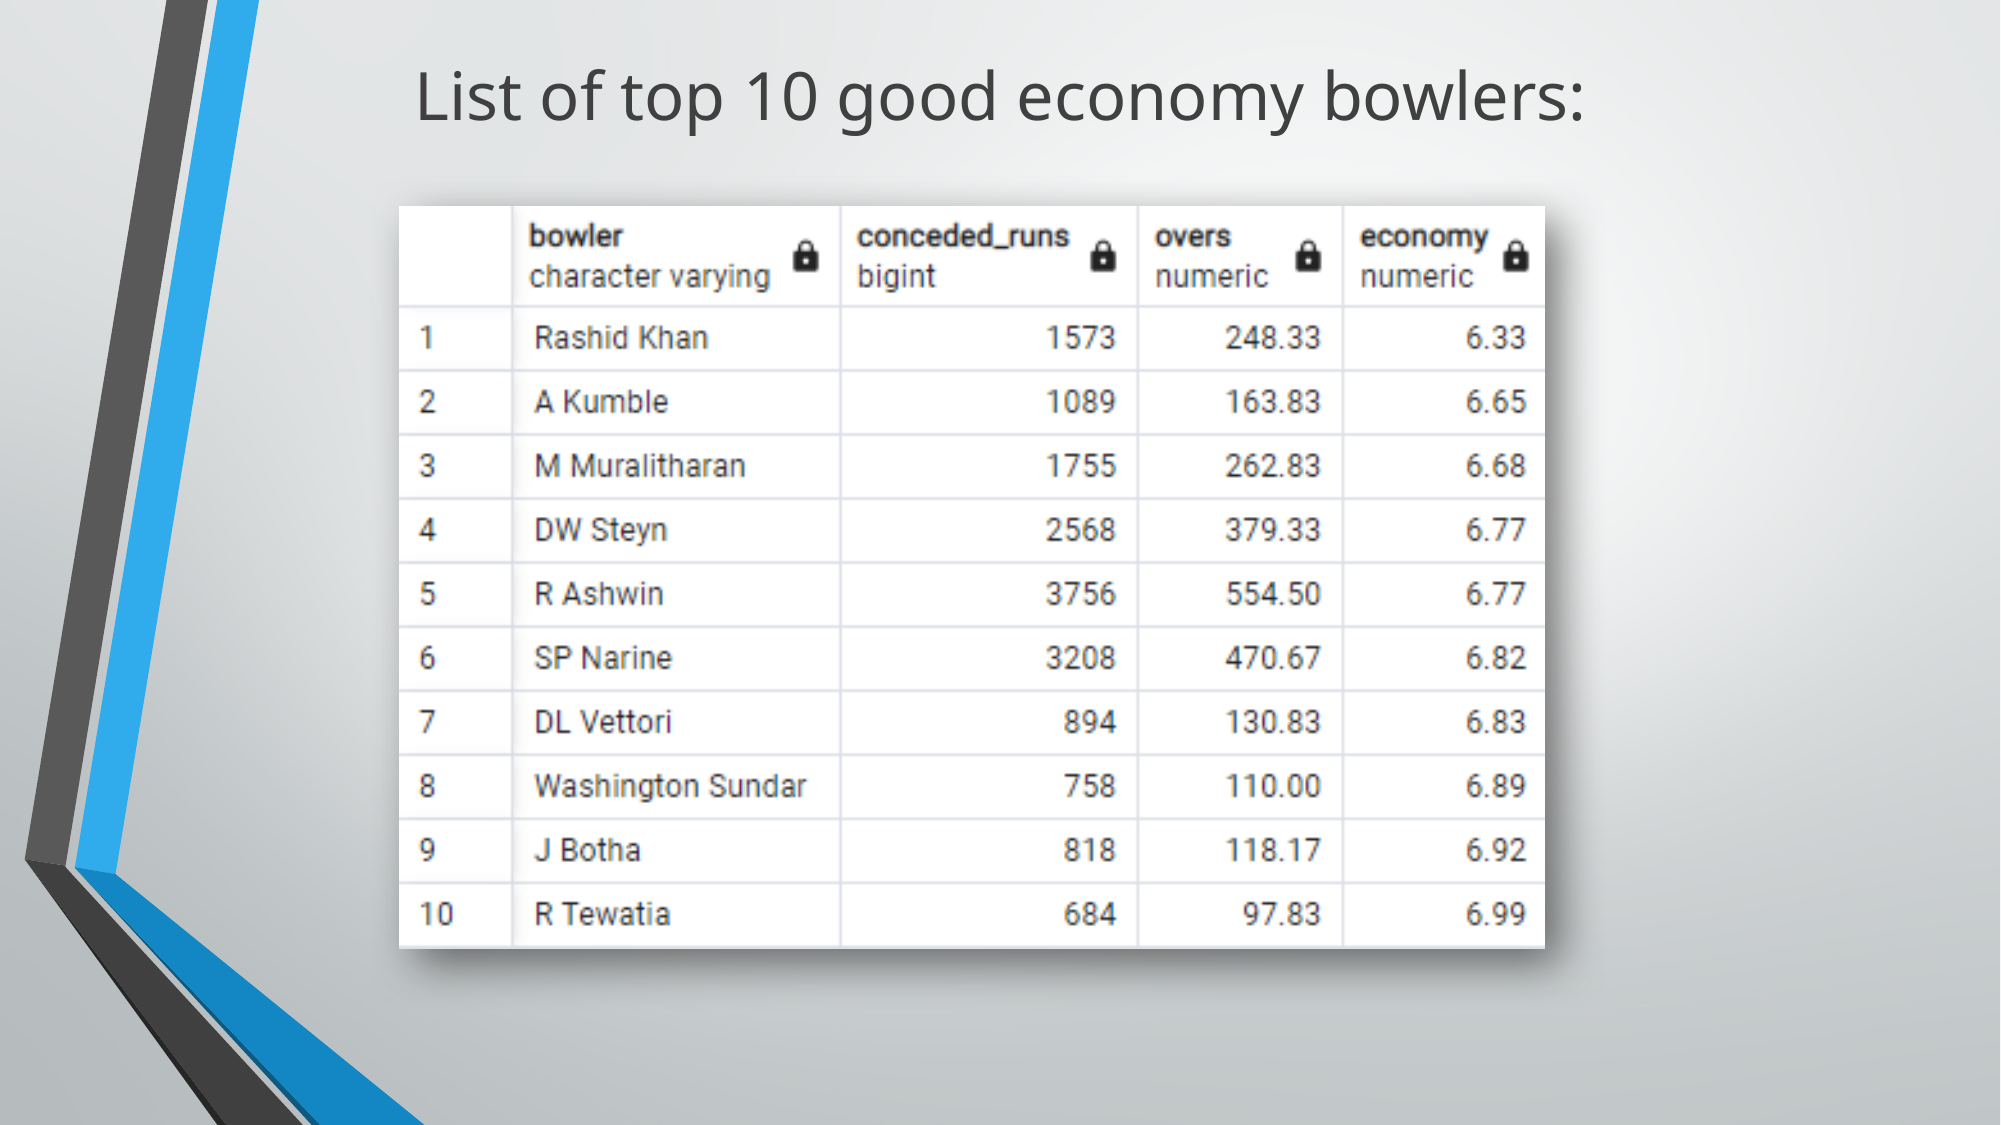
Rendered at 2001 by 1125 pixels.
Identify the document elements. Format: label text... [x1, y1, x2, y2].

text_box List of top 10 good economy bowlers: [399, 46, 1917, 142]
picture [399, 205, 1545, 949]
